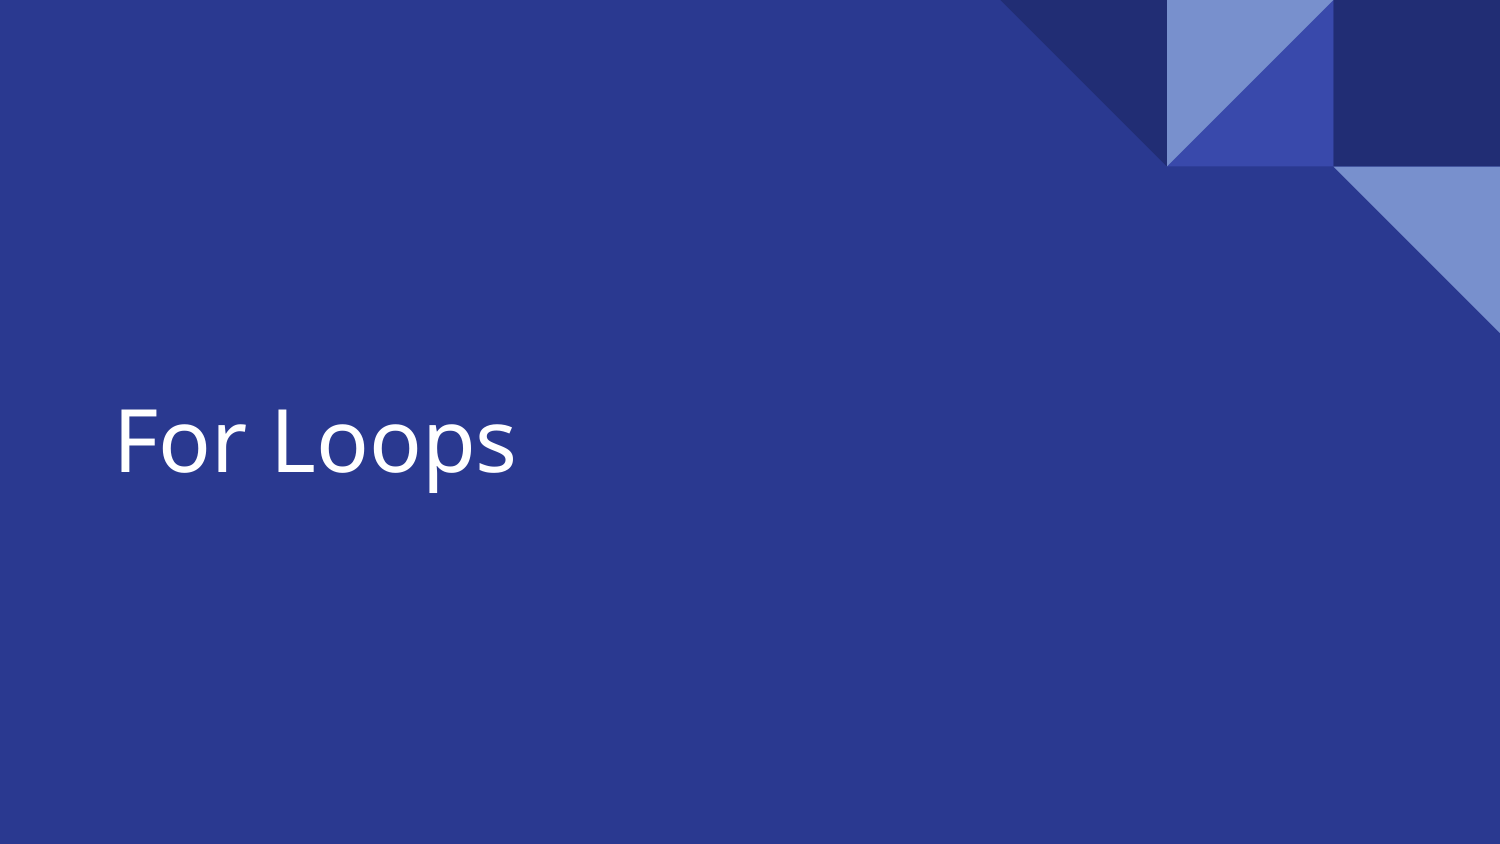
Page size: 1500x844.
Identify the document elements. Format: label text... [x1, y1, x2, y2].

title For Loops [98, 291, 1447, 505]
